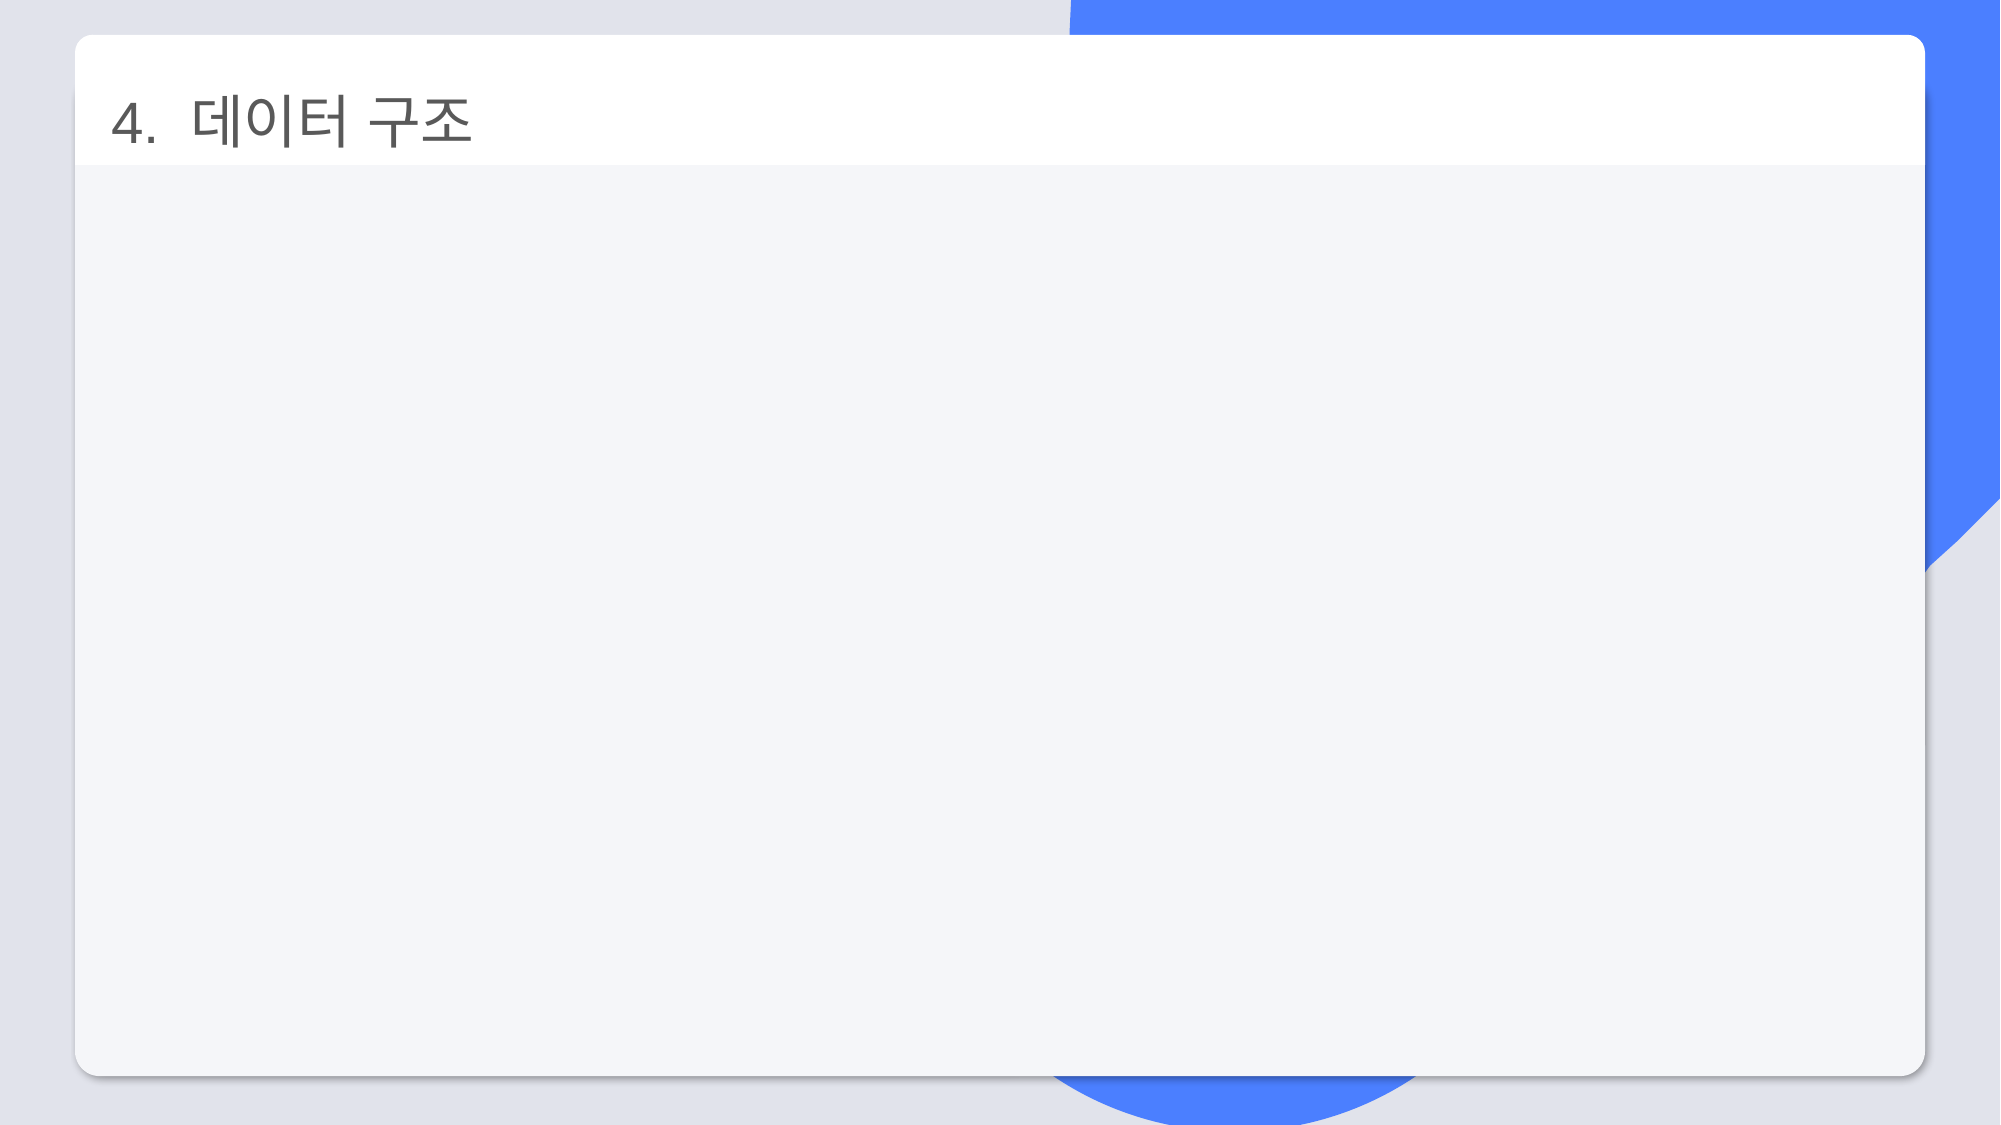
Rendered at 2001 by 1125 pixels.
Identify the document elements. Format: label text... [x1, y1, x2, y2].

text_box 4. 데이터 구조 [75, 34, 1926, 165]
text_box [1070, 1087, 1399, 1125]
text_box [75, 165, 1926, 1077]
text_box [1069, 0, 2000, 562]
